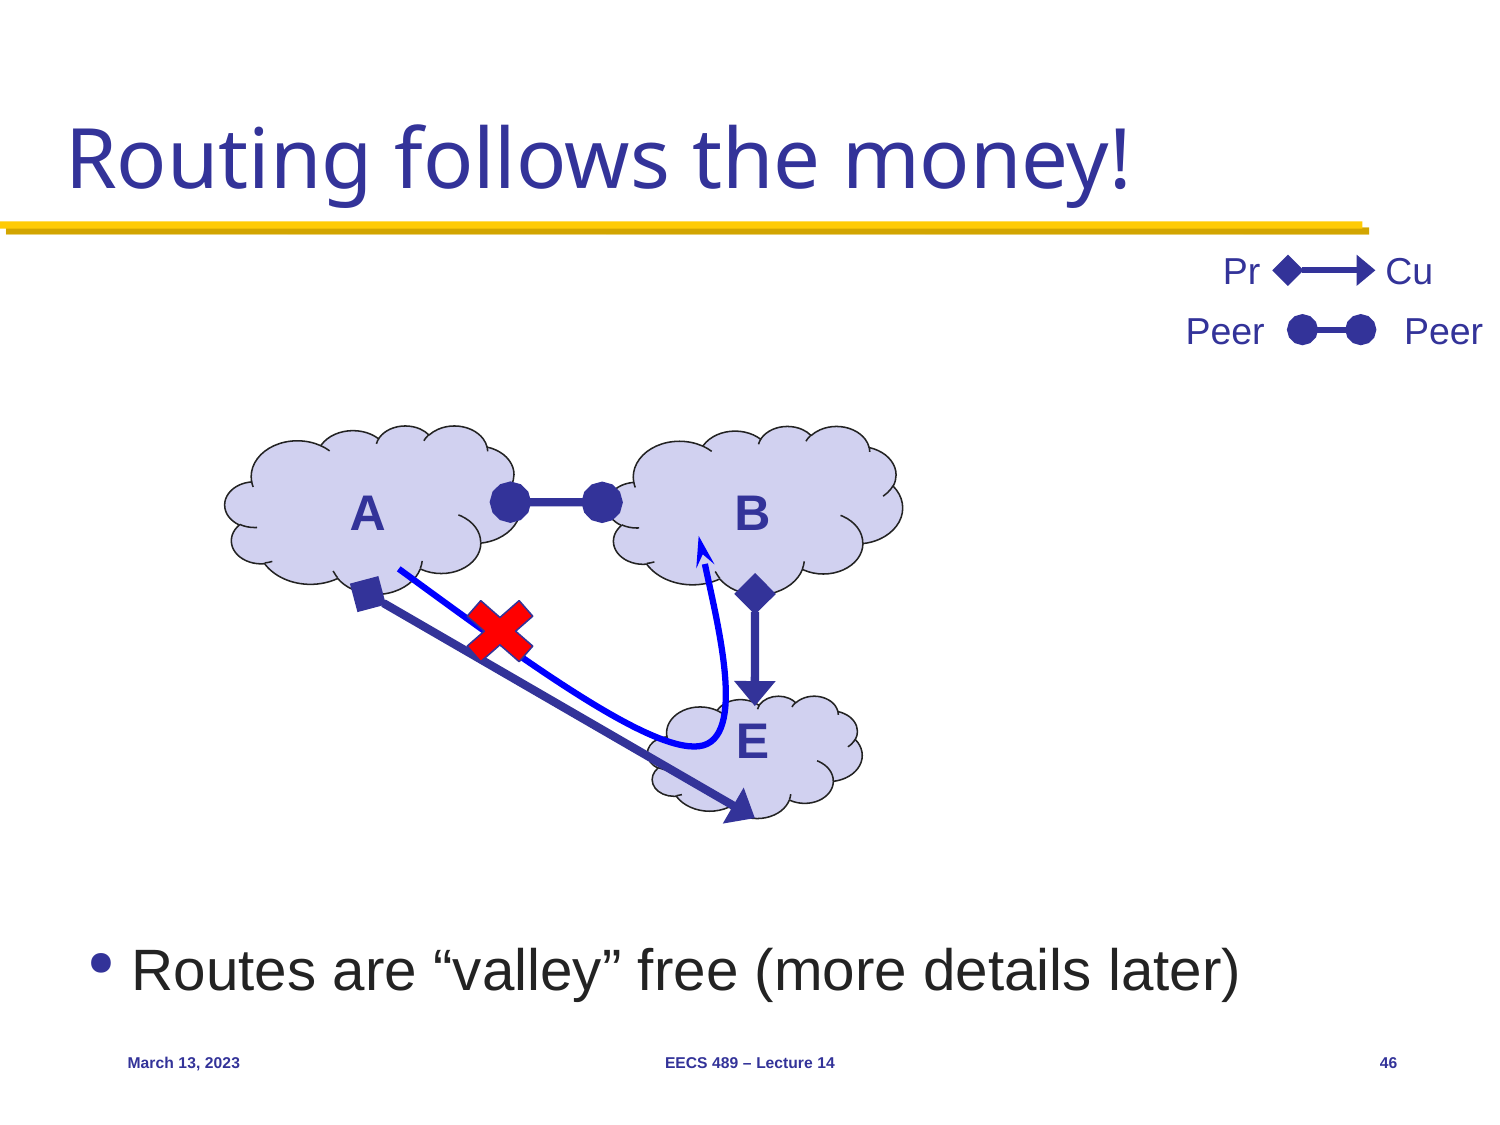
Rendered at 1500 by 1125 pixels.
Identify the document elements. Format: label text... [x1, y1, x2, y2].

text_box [1168, 239, 1500, 361]
text_box B [719, 473, 786, 548]
text_box [652, 764, 727, 812]
footer EECS 489 – Lecture 14 [512, 1024, 988, 1101]
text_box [367, 593, 649, 758]
text_box E [721, 700, 784, 776]
text_box [224, 425, 517, 592]
text_box Routes are “valley” free (more details later) [74, 924, 1425, 1100]
title Routing follows the money! [49, 24, 1451, 213]
text_box A [334, 473, 401, 548]
text_box [654, 696, 863, 819]
slide_number 46 [1312, 1024, 1413, 1101]
text_box [613, 426, 903, 593]
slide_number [112, 1024, 426, 1101]
text_box [398, 535, 725, 747]
